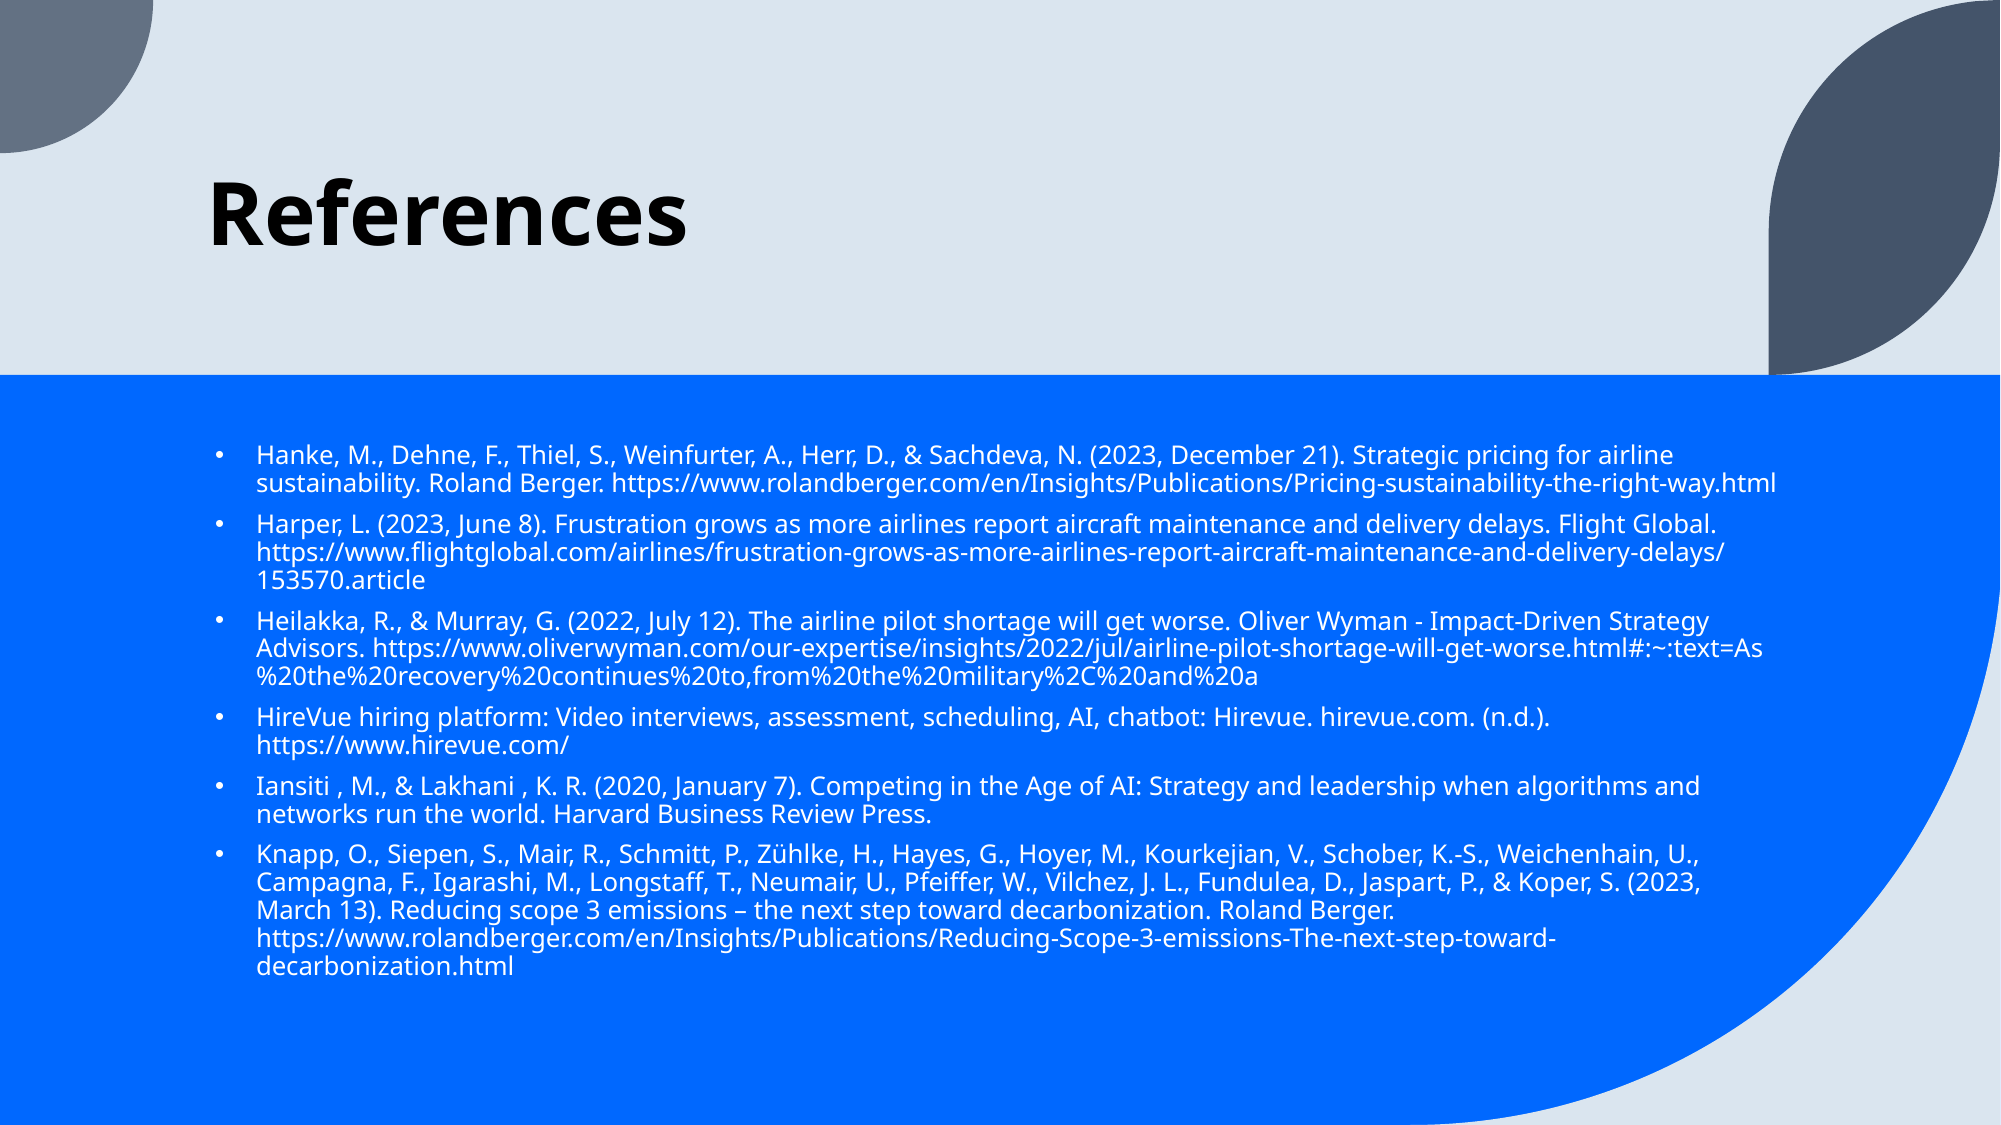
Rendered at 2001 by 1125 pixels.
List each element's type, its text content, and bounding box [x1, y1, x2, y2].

list Hanke, M., Dehne, F., Thiel, S., Weinfurter, A., Herr, D., & Sachdeva, N. (2023, December 21). Strategic pricing for airline sustainability. Roland Berger. https://www.rolandberger.com/en/Insights/Publications/Pricing-sustainability-the-right-way.html Harper, L. (2023, June 8). Frustration grows as more airlines report aircraft maintenance and delivery delays. Flight Global. https://www.flightglobal.com/airlines/frustration-grows-as-more-airlines-report-aircraft-maintenance-and-delivery-delays/153570.article Heilakka, R., & Murray, G. (2022, July 12). The airline pilot shortage will get worse. Oliver Wyman - Impact-Driven Strategy Advisors. https://www.oliverwyman.com/our-expertise/insights/2022/jul/airline-pilot-shortage-will-get-worse.html#:~:text=As%20the%20recovery%20continues%20to,from%20the%20military%2C%20and%20a HireVue hiring platform: Video interviews, assessment, scheduling, AI, chatbot: Hirevue. hirevue.com. (n.d.). https://www.hirevue.com/ Iansiti , M., & Lakhani , K. R. (2020, January 7). Competing in the Age of AI: Strategy and leadership when algorithms and networks run the world. Harvard Business Review Press. Knapp, O., Siepen, S., Mair, R., Schmitt, P., Zühlke, H., Hayes, G., Hoyer, M., Kourkejian, V., Schober, K.-S., Weichenhain, U., Campagna, F., Igarashi, M., Longstaff, T., Neumair, U., Pfeiffer, W., Vilchez, J. L., Fundulea, D., Jaspart, P., & Koper, S. (2023, March 13). Reducing scope 3 emissions – the next step toward decarbonization. Roland Berger. https://www.rolandberger.com/en/Insights/Publications/Reducing-Scope-3-emissions-The-next-step-toward-decarbonization.html [191, 435, 1796, 999]
title References [191, 7, 1796, 270]
